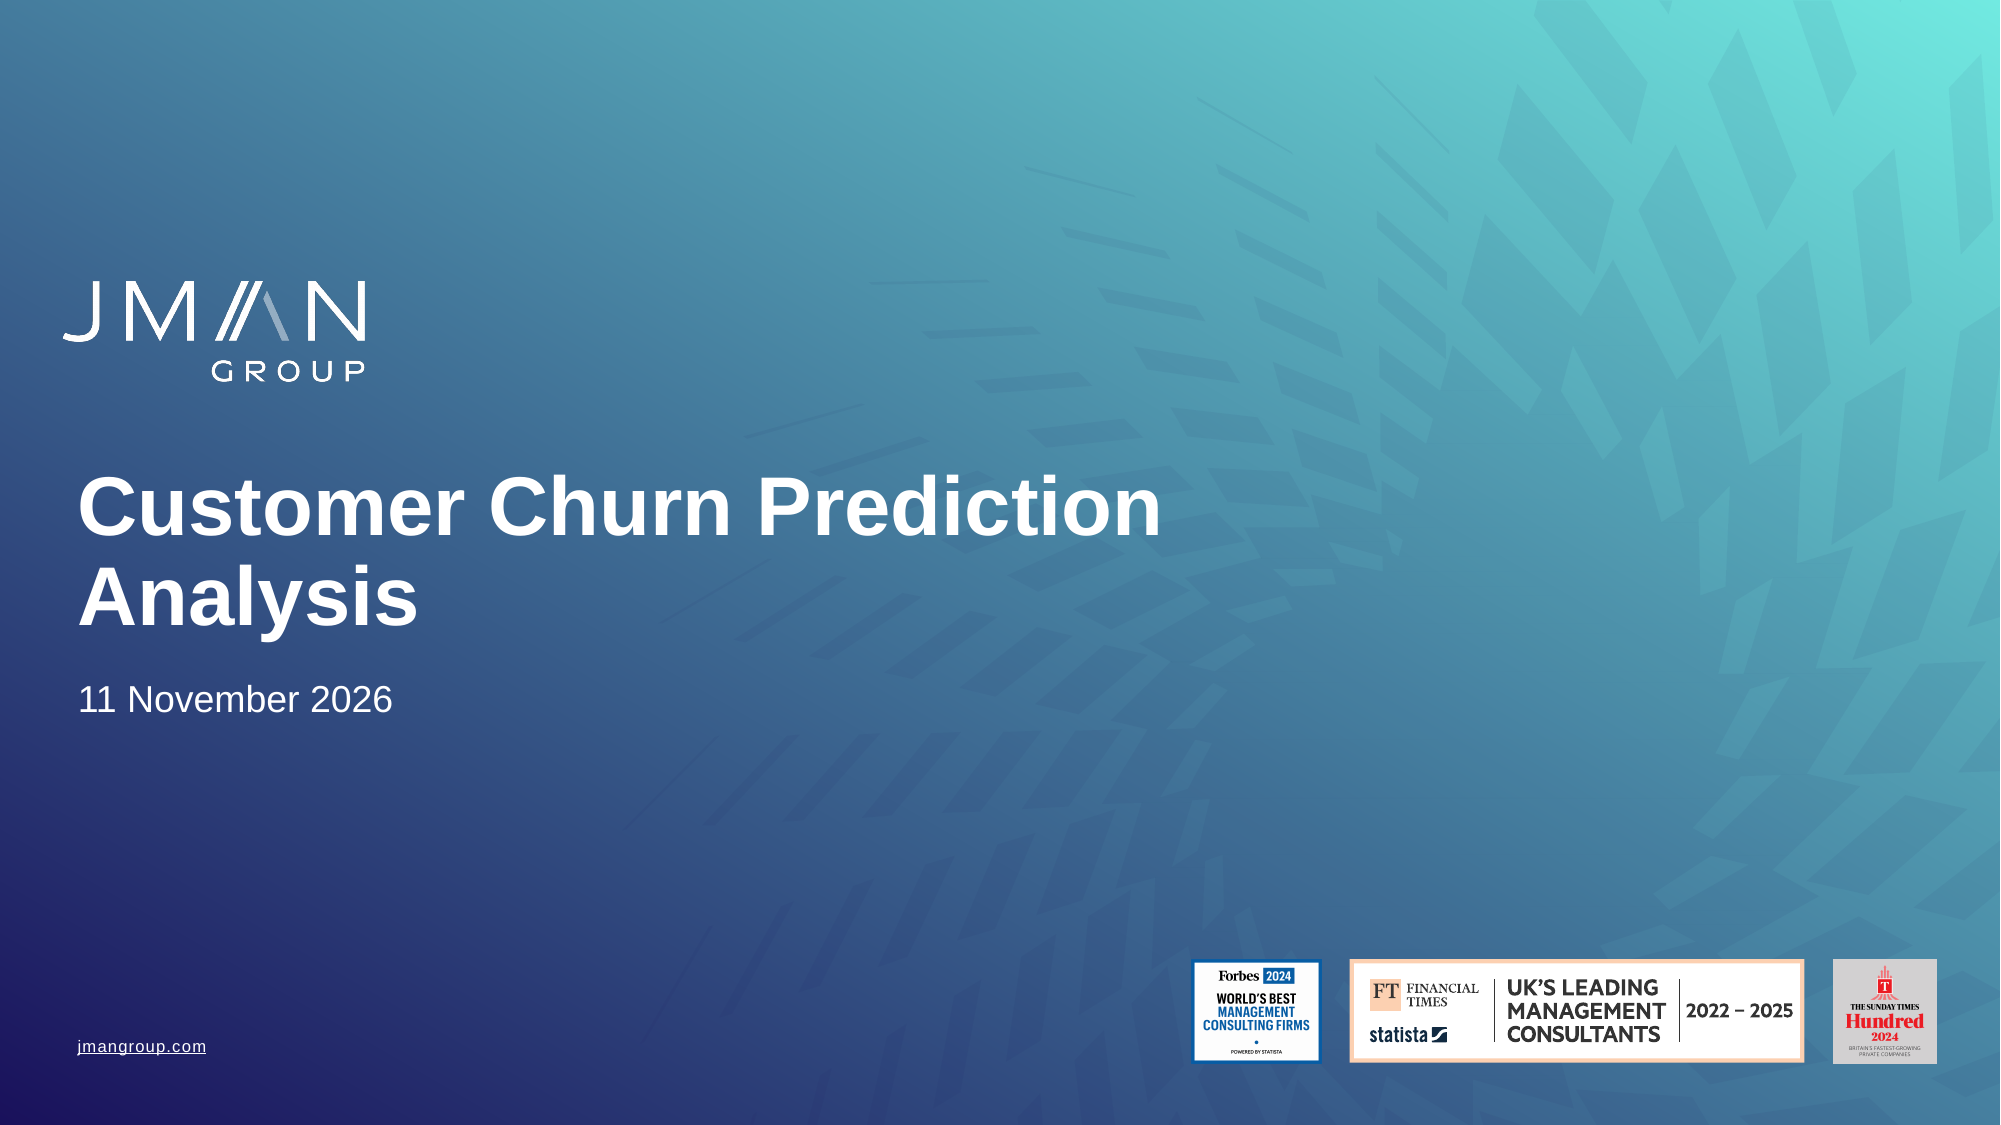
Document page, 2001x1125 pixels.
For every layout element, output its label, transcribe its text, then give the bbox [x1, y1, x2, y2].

title Customer Churn Prediction Analysis [62, 433, 1251, 651]
picture [1833, 959, 1937, 1064]
picture [62, 281, 365, 382]
picture [1191, 959, 1322, 1064]
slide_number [62, 669, 641, 726]
